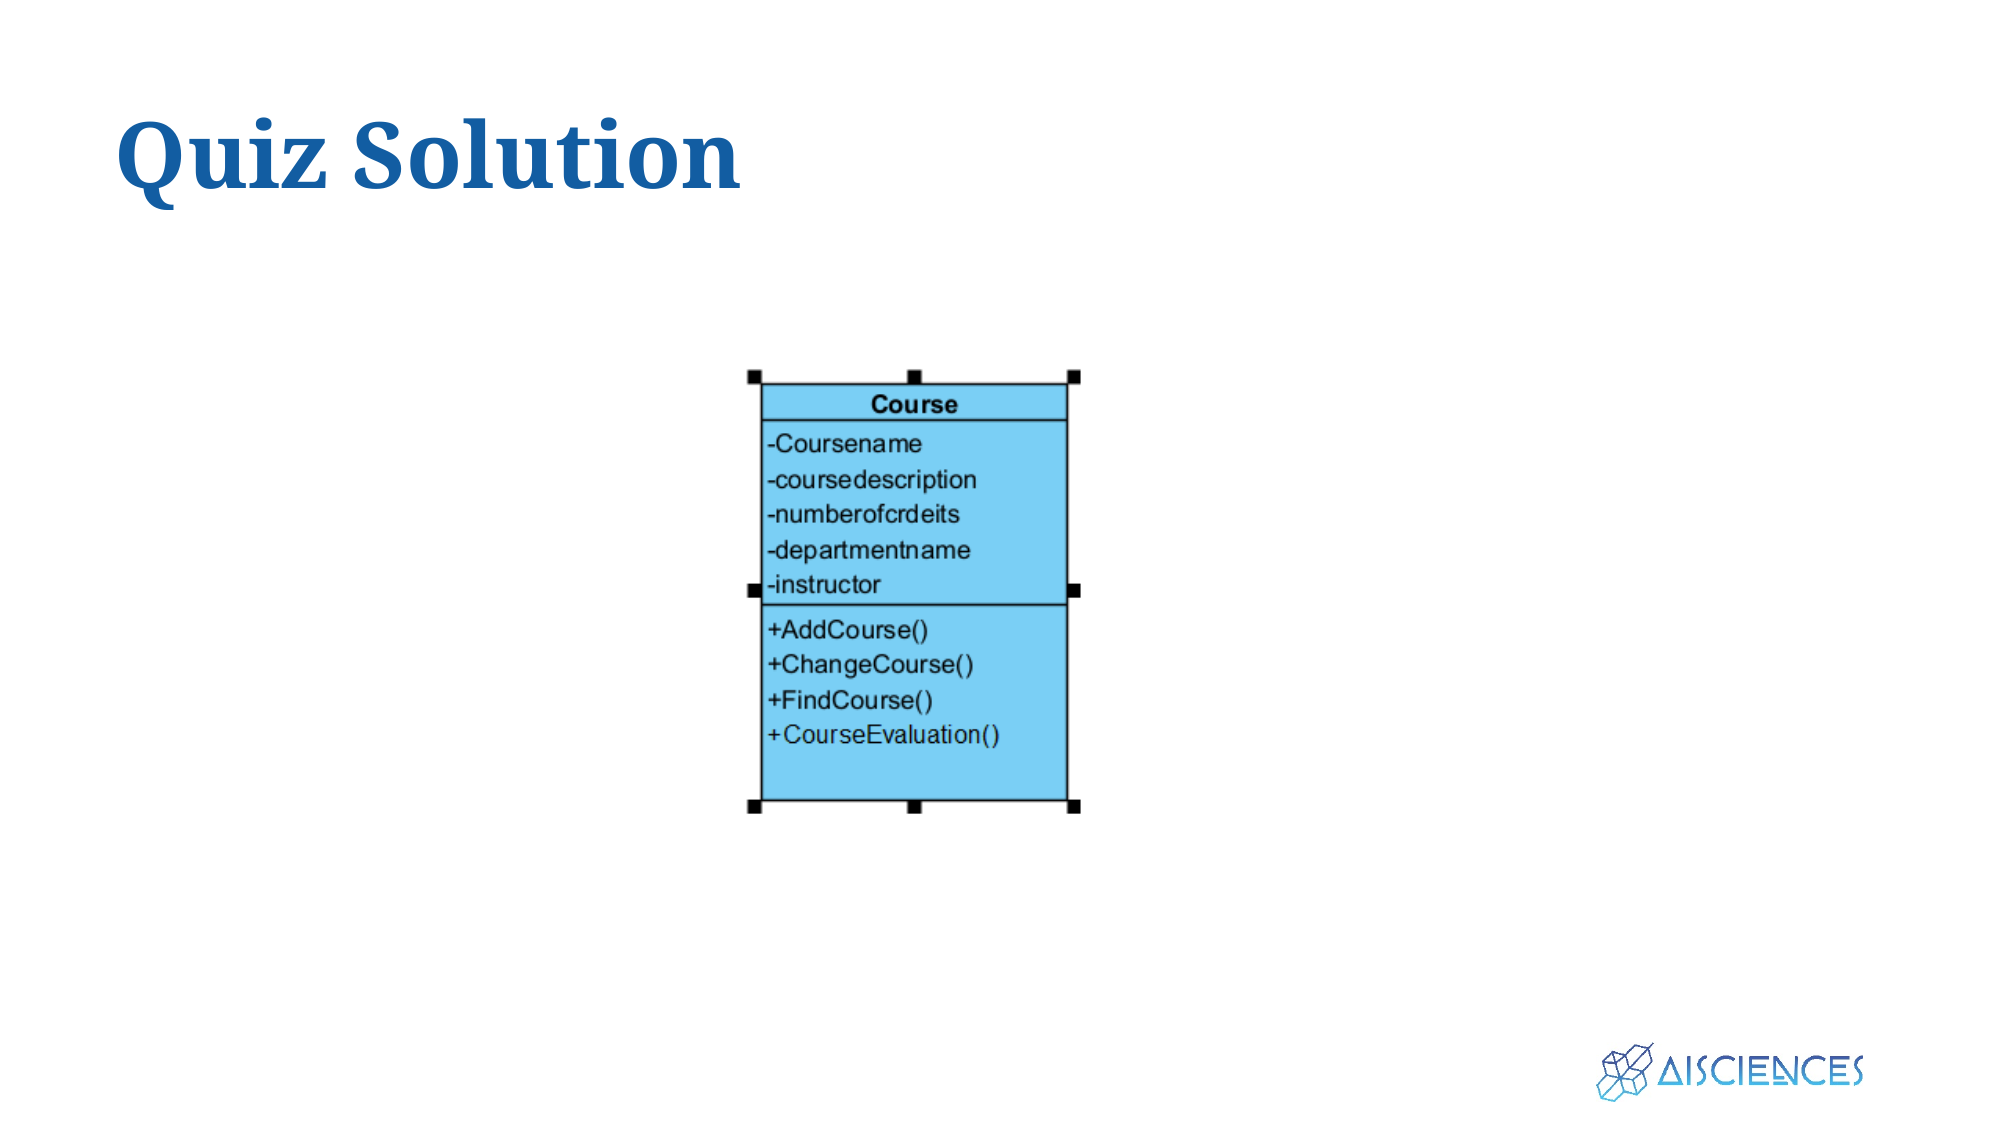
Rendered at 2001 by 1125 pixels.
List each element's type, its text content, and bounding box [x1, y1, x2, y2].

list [711, 321, 1131, 850]
picture [1596, 1042, 1863, 1102]
title Quiz Solution [99, 43, 1900, 274]
